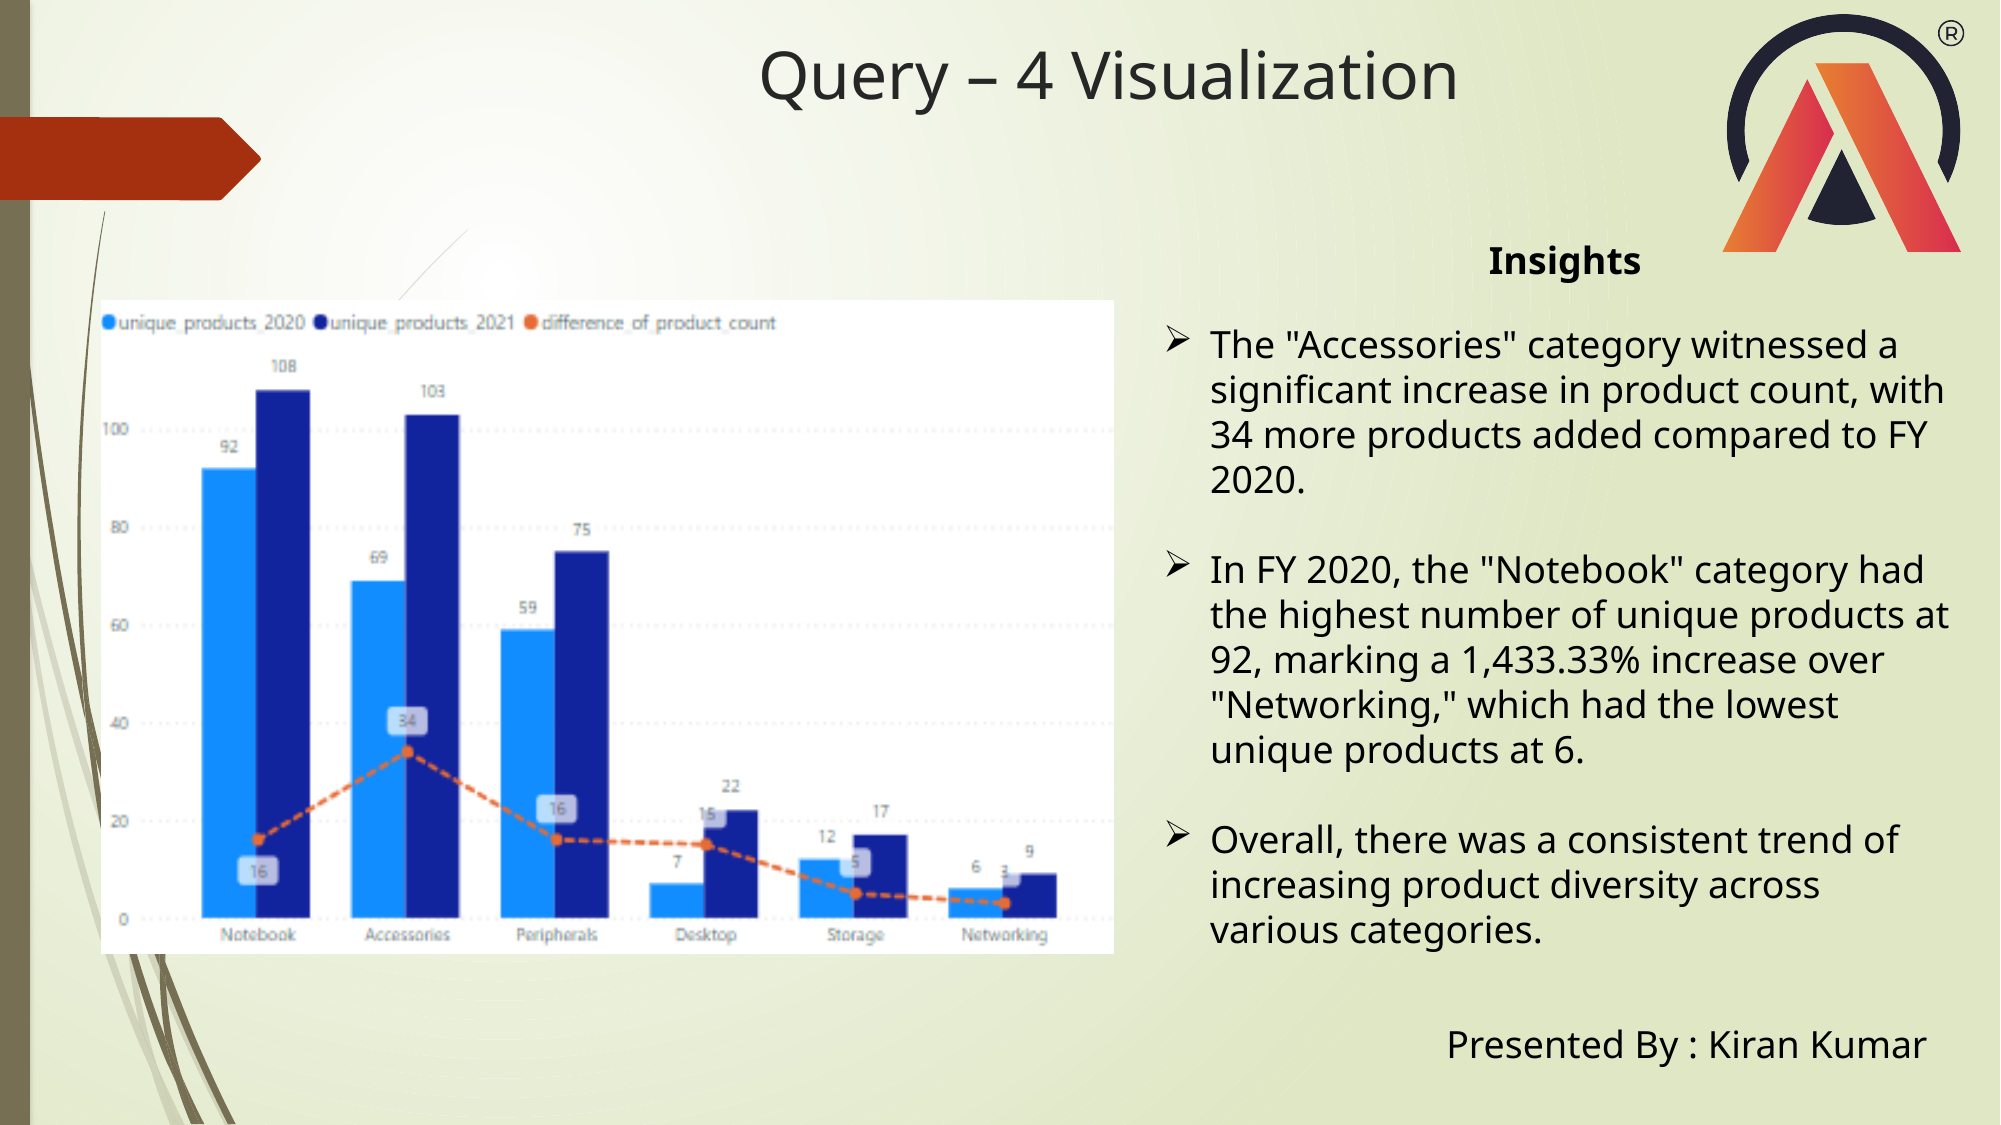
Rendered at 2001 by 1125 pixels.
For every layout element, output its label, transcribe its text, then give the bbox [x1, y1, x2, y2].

title Query – 4 Visualization [743, 25, 1509, 138]
text_box Presented By : Kiran Kumar [1431, 1013, 1976, 1074]
picture [100, 300, 1114, 955]
picture [1719, 8, 1972, 256]
text_box Insights [1474, 229, 1799, 290]
text_box The "Accessories" category witnessed a significant increase in product count, with 34 more products added compared to FY 2020. ﻿﻿In FY 2020, the "Notebook" category had the highest number of unique products at 92, marking a 1,433.33% increase over "Networking," which had the lowest unique products at 6. Overall, there was a consistent trend of increasing product diversity across various categories. [1148, 314, 1972, 959]
